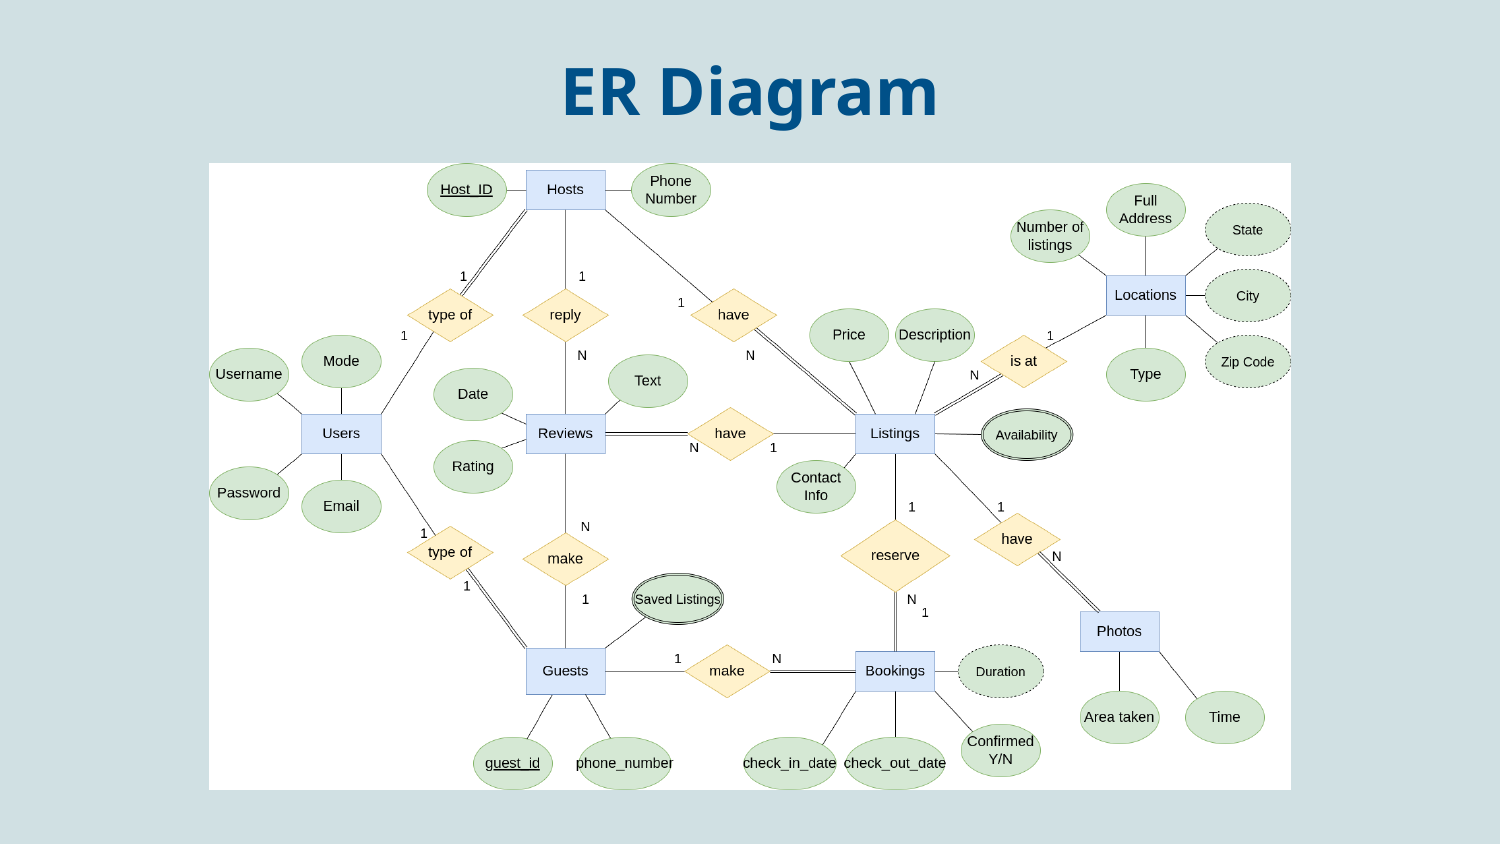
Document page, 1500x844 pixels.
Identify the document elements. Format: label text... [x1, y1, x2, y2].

picture [208, 162, 1291, 791]
text_box ER Diagram [478, 49, 1022, 130]
